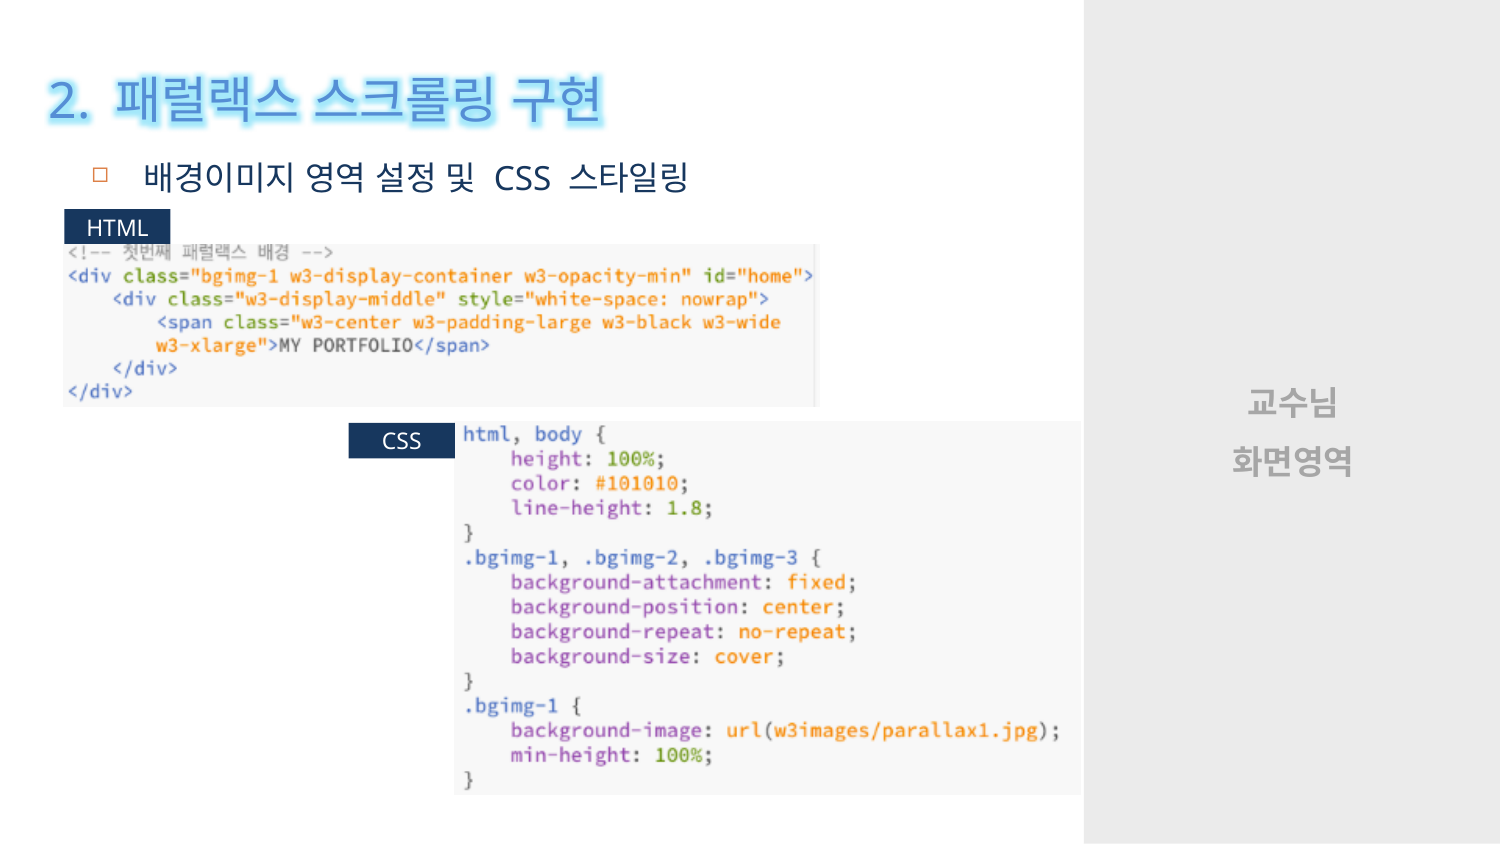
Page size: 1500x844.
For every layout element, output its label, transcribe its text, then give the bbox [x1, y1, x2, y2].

picture [62, 244, 820, 407]
text_box HTML [62, 207, 173, 244]
text_box CSS [347, 421, 453, 460]
picture [454, 421, 1081, 795]
text_box 배경이미지 영역 설정 및 CSS 스타일링 [76, 150, 1010, 765]
text_box 2. 패럴랙스 스크롤링 구현 [34, 55, 1036, 137]
